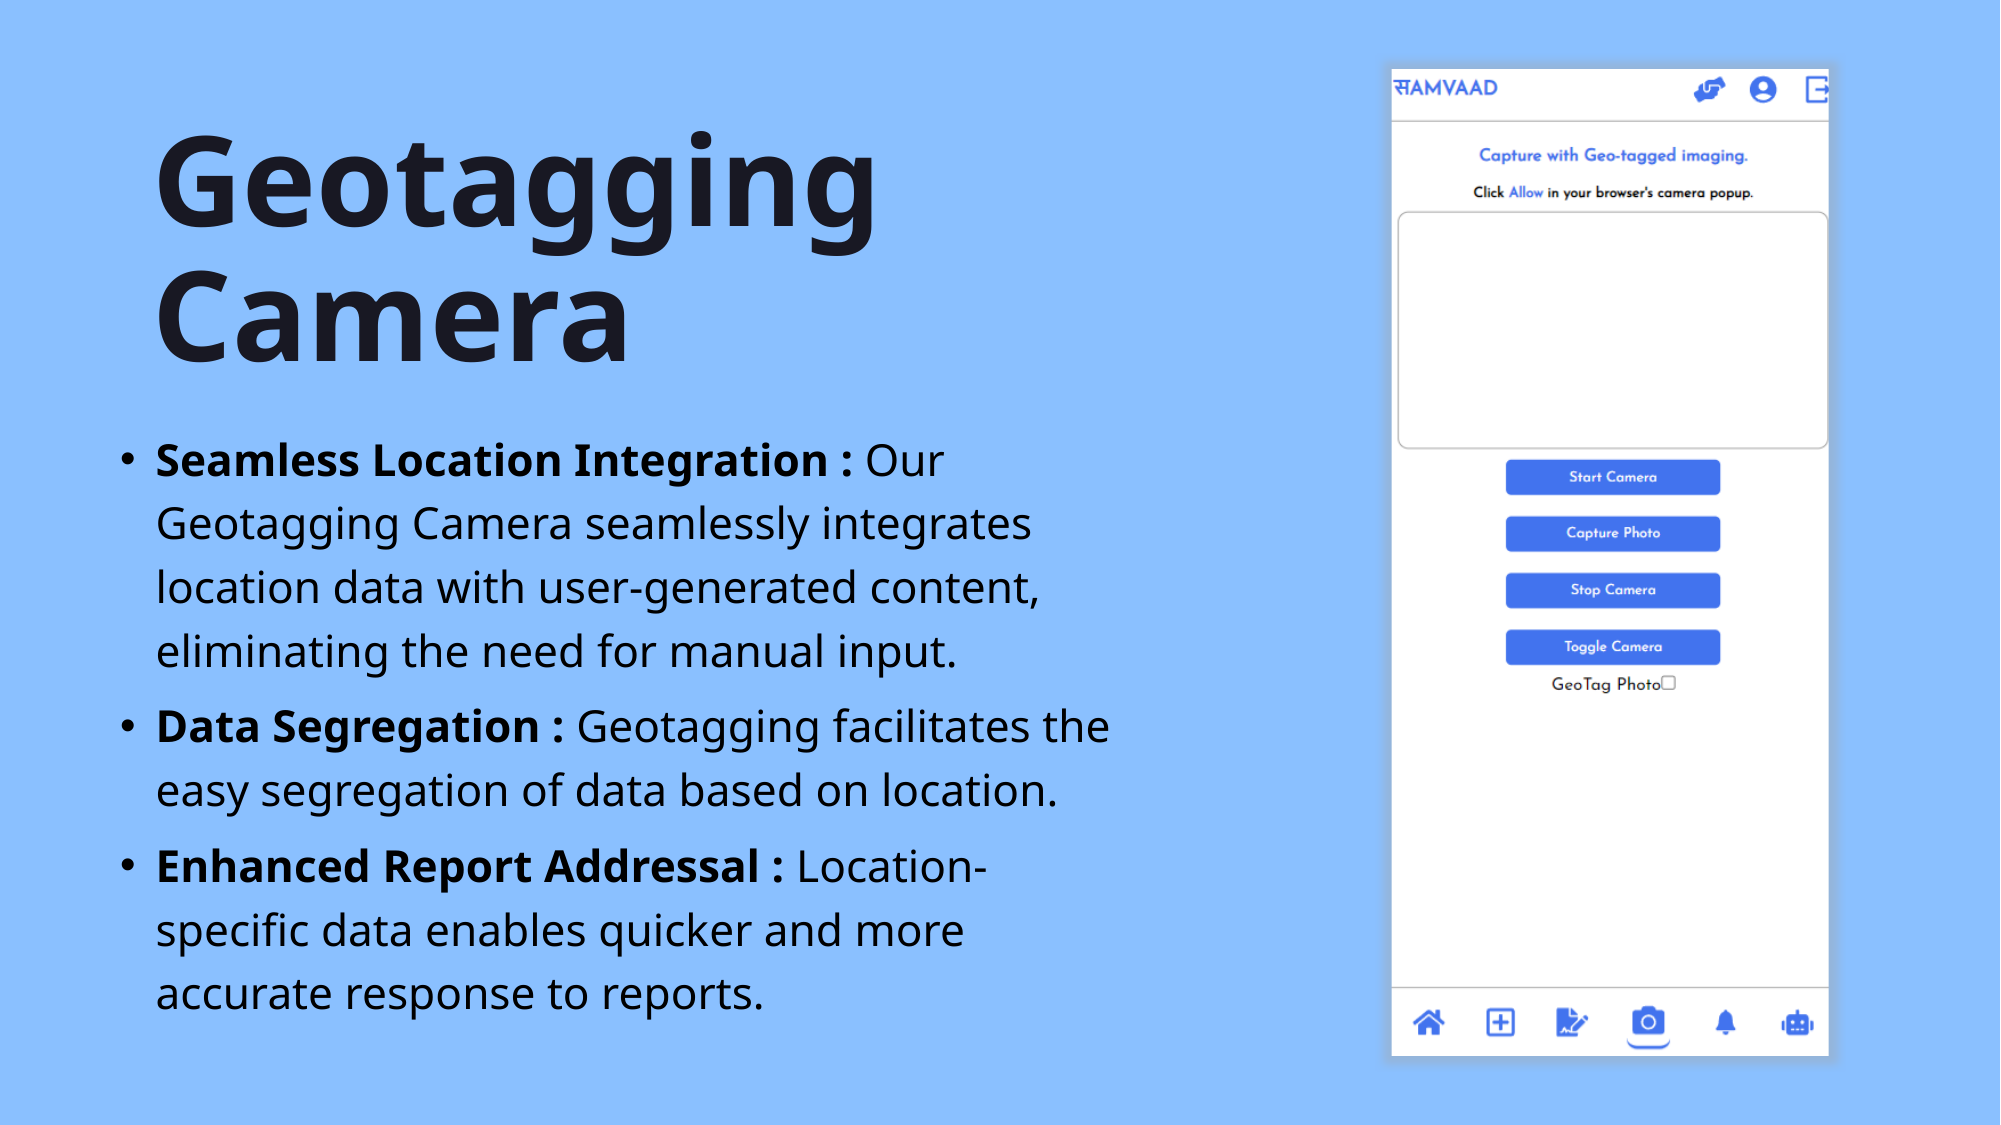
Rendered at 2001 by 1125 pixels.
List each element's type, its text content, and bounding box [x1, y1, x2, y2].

list Seamless Location Integration : Our Geotagging Camera seamlessly integrates location data with user-generated content, eliminating the need for manual input.​ Data Segregation : Geotagging facilitates the easy segregation of data based on location.​ Enhanced Report Addressal : Location-specific data enables quicker and more accurate response to reports.​ [105, 413, 1130, 1090]
title Geotagging Camera​ [137, 59, 902, 413]
picture [1391, 69, 1829, 1056]
